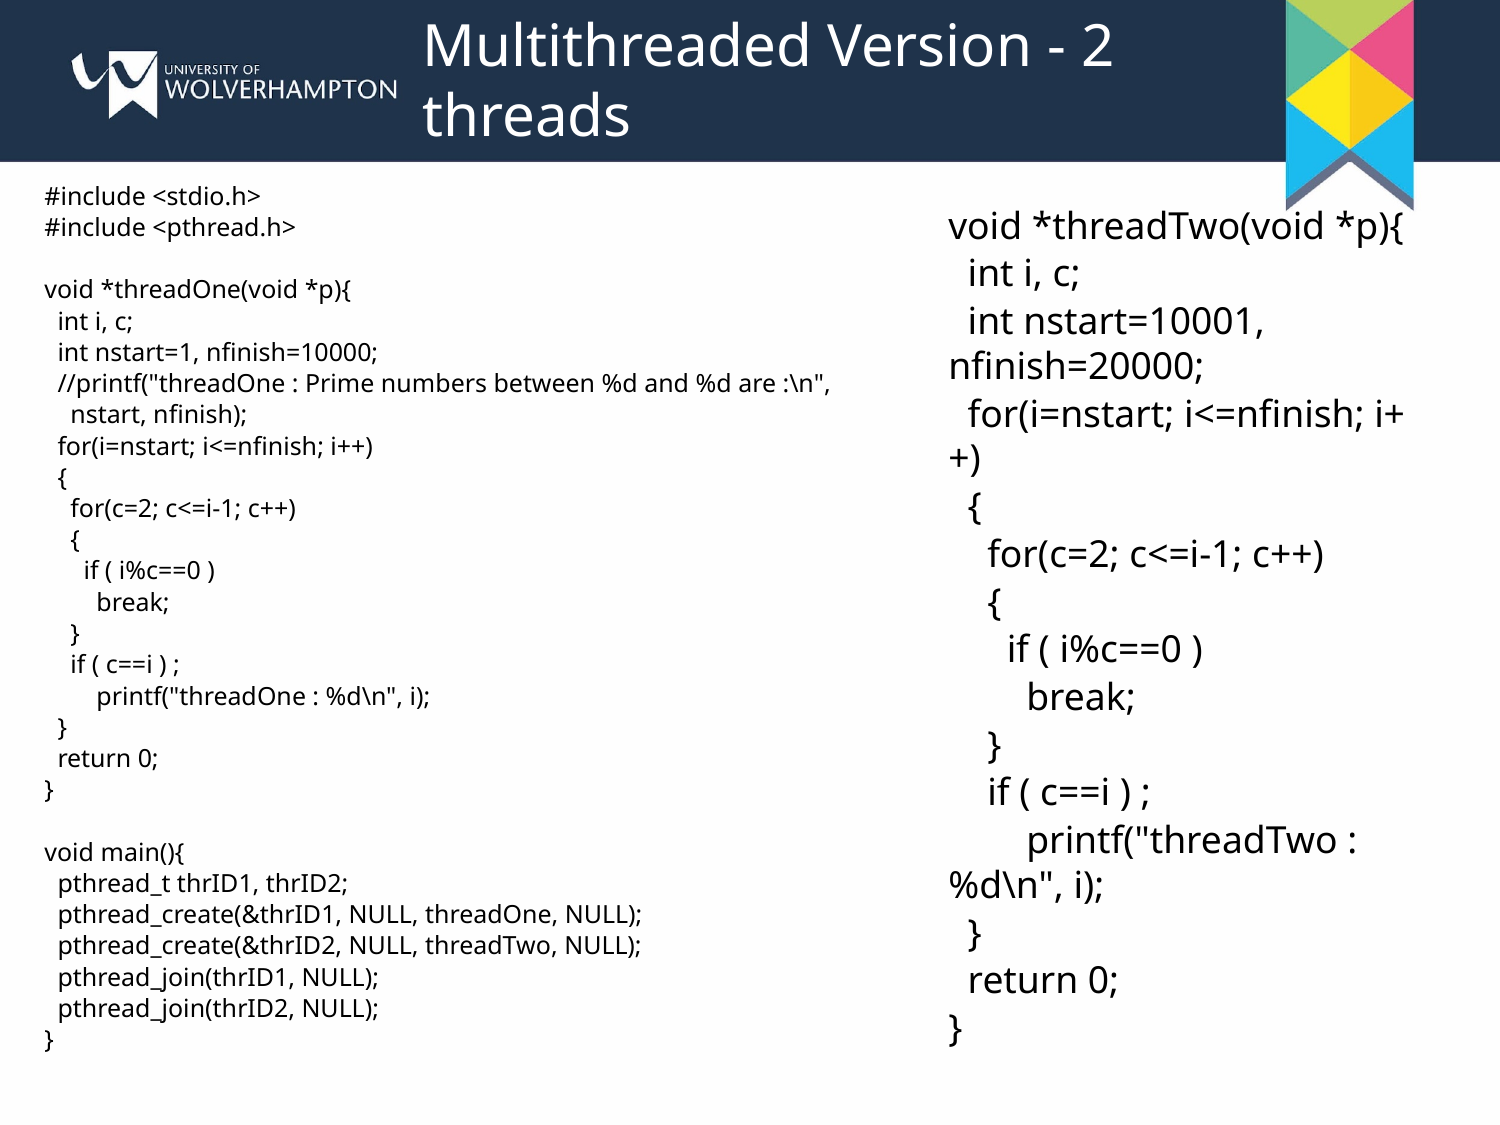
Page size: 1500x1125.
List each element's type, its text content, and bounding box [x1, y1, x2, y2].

text_box void *threadTwo(void *p){ int i, c; int nstart=10001, nfinish=20000; for(i=nstart; i<=nfinish; i++) { for(c=2; c<=i-1; c++) { if ( i%c==0 ) break; } if ( c==i ) ; printf("threadTwo : %d\n", i); } return 0; } [933, 194, 1431, 1073]
title Multithreaded Version - 2 threads [407, 30, 1277, 126]
picture [0, 0, 1500, 1125]
list #include <stdio.h> #include <pthread.h> void *threadOne(void *p){ int i, c; int nstart=1, nfinish=10000; //printf("threadOne : Prime numbers between %d and %d are :\n", nstart, nfinish); for(i=nstart; i<=nfinish; i++) { for(c=2; c<=i-1; c++) { if ( i%c==0 ) break; } if ( c==i ) ; printf("threadOne : %d\n", i); } return 0; } void main(){ pthread_t thrID1, thrID2; pthread_create(&thrID1, NULL, threadOne, NULL); pthread_create(&thrID2, NULL, threadTwo, NULL); pthread_join(thrID1, NULL); pthread_join(thrID2, NULL); } [29, 172, 899, 1094]
